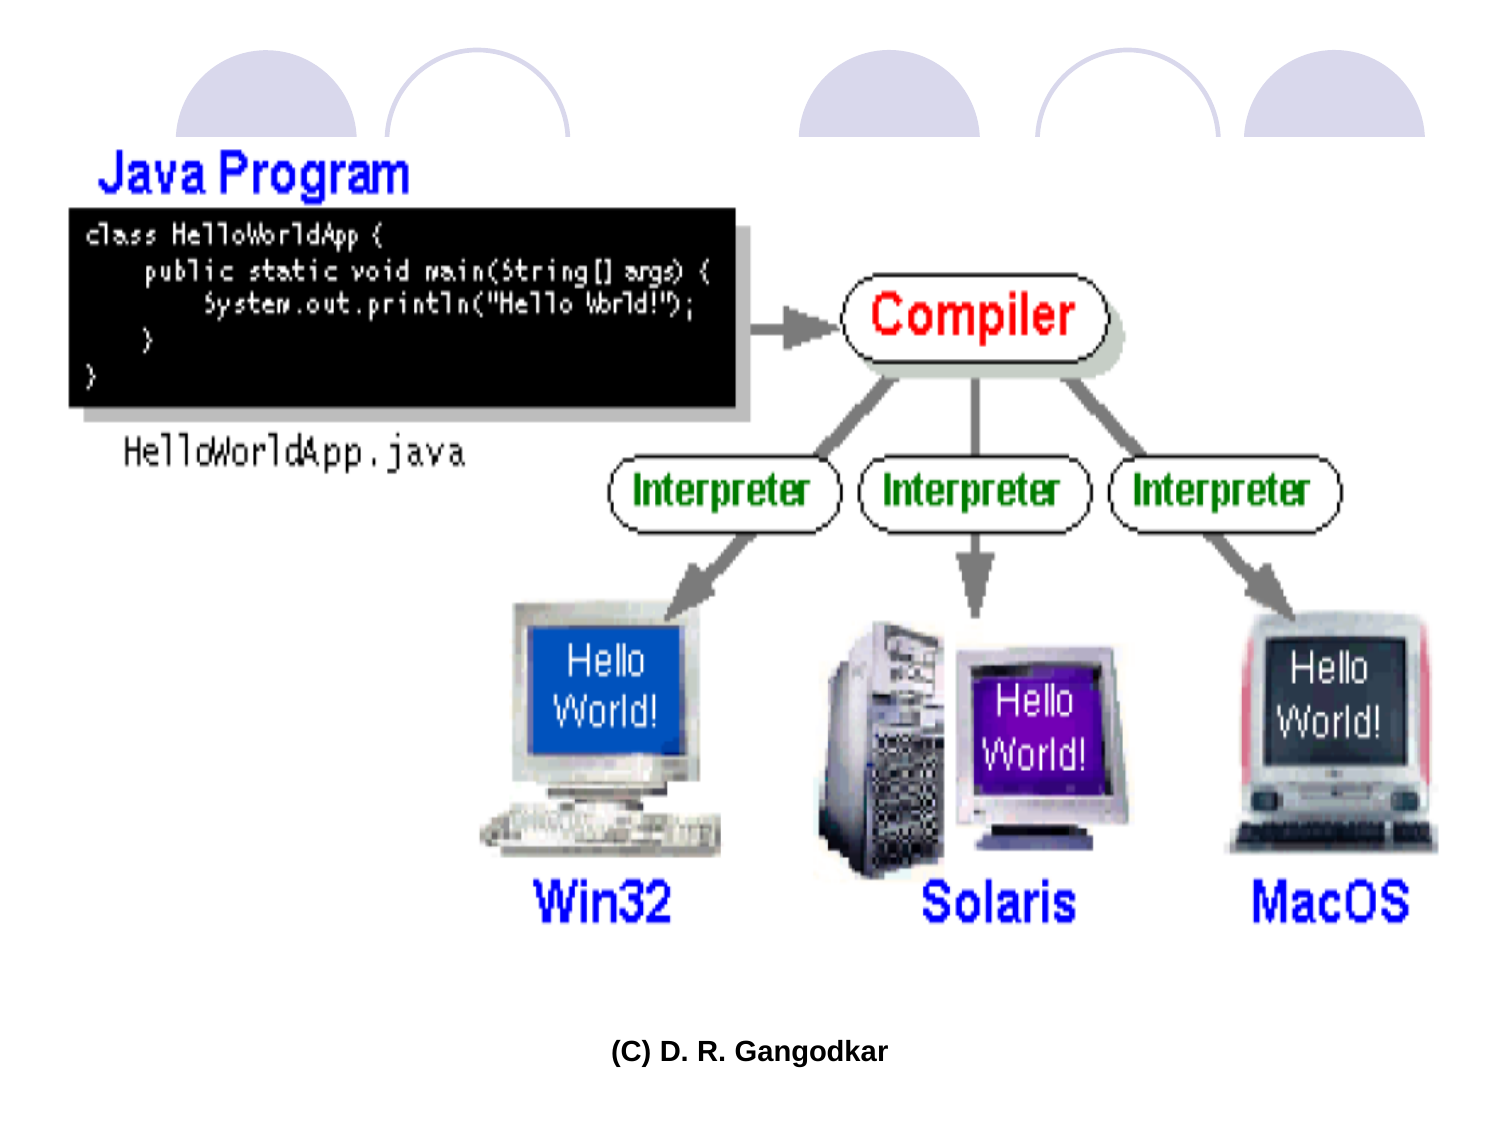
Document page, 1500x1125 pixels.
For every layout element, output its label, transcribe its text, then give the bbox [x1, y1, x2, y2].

footer (C) D. R. Gangodkar [512, 1024, 988, 1076]
picture [49, 137, 1463, 963]
